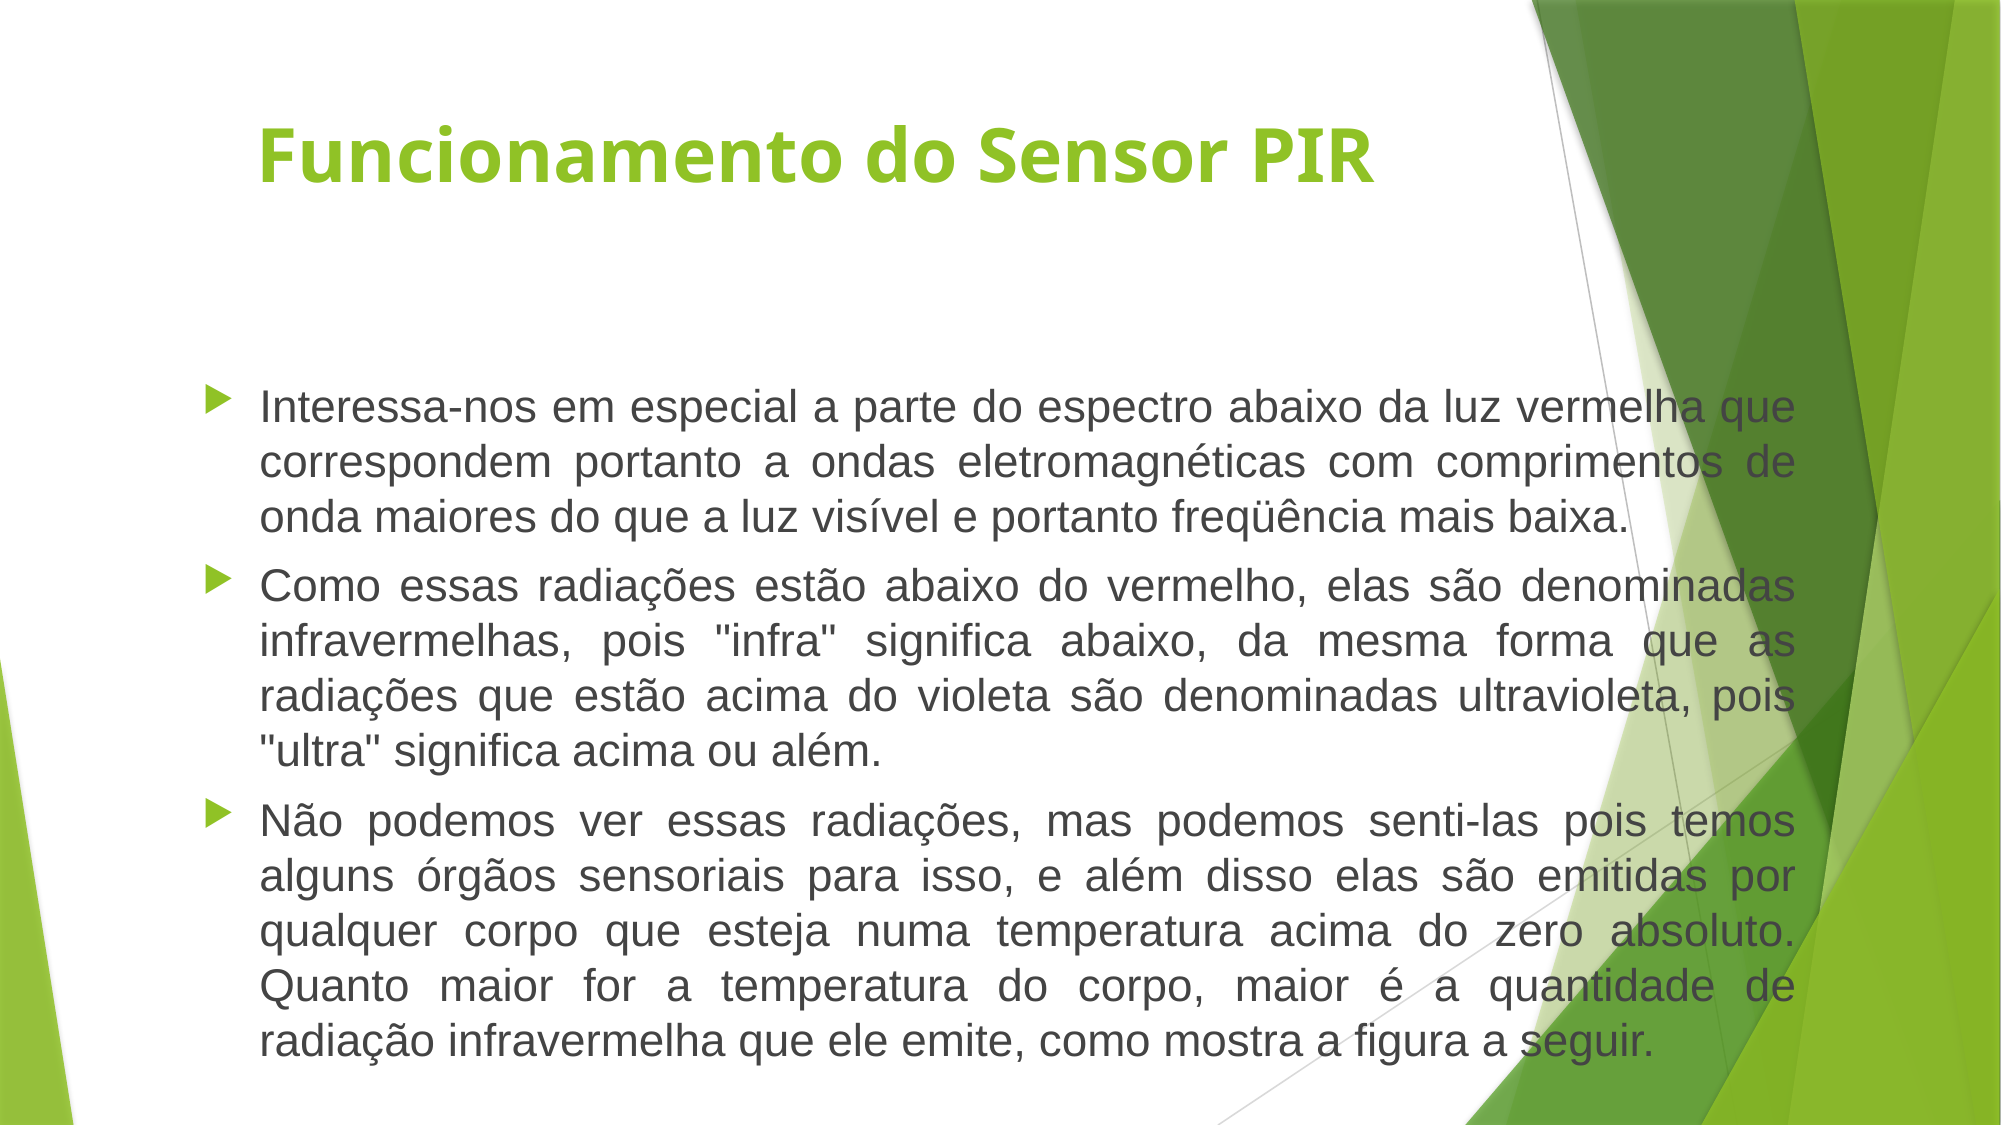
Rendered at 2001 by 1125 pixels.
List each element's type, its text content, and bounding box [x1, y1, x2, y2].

title Funcionamento do Sensor PIR [111, 99, 1522, 317]
list Interessa-nos em especial a parte do espectro abaixo da luz vermelha que correspondem portanto a ondas eletromagnéticas com comprimentos de onda maiores do que a luz visível e portanto freqüência mais baixa. Como essas radiações estão abaixo do vermelho, elas são denominadas infravermelhas, pois "infra" significa abaixo, da mesma forma que as radiações que estão acima do violeta são denominadas ultravioleta, pois "ultra" significa acima ou além. Não podemos ver essas radiações, mas podemos senti-las pois temos alguns órgãos sensoriais para isso, e além disso elas são emitidas por qualquer corpo que esteja numa temperatura acima do zero absoluto. Quanto maior for a temperatura do corpo, maior é a quantidade de radiação infravermelha que ele emite, como mostra a figura a seguir. [187, 369, 1813, 1079]
